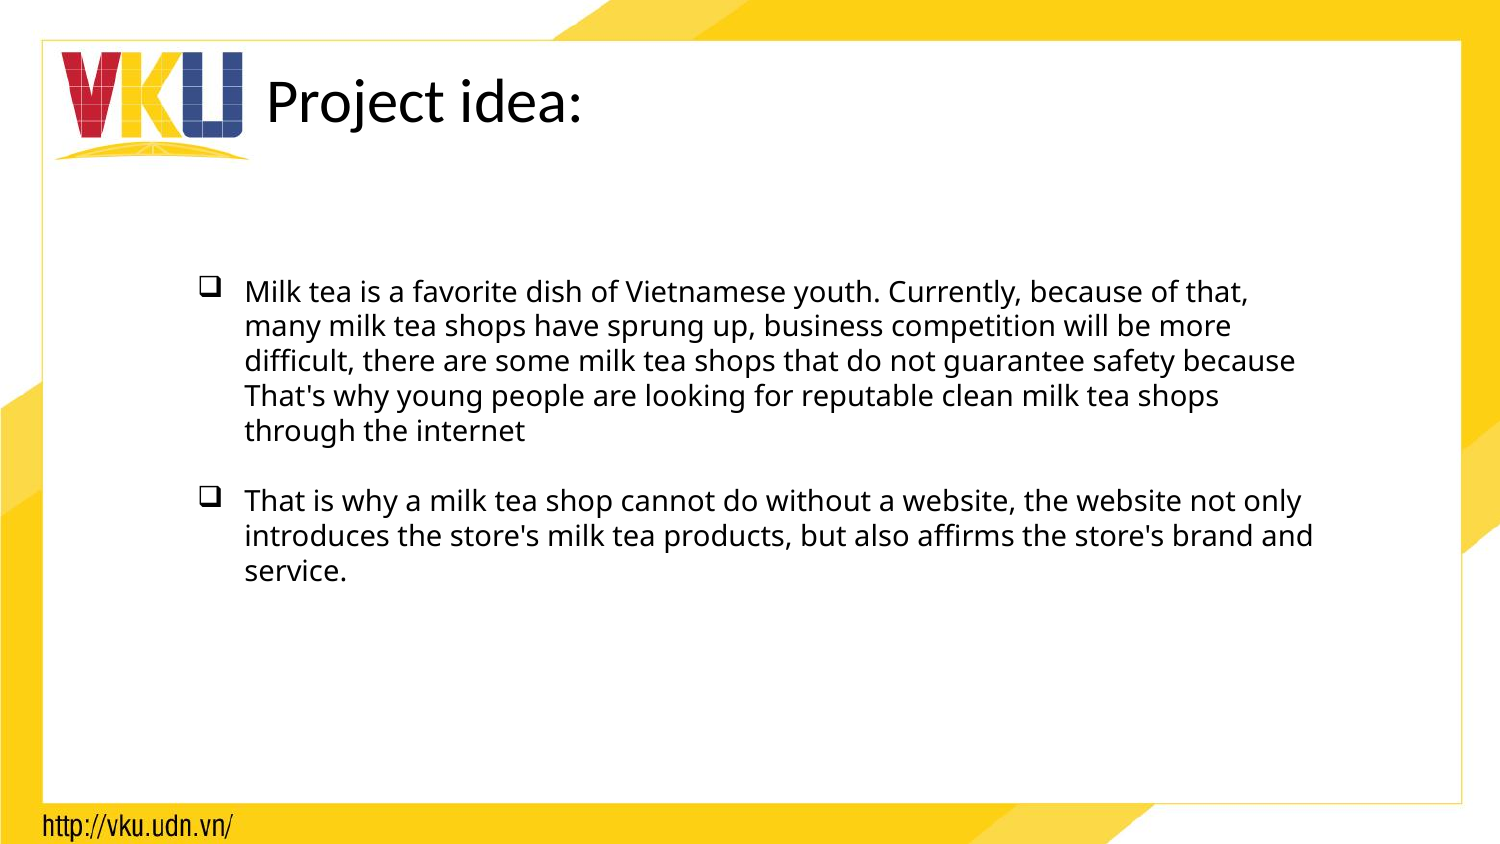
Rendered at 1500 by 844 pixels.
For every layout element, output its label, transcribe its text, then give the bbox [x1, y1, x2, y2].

title Project idea: [251, 44, 772, 160]
text_box Milk tea is a favorite dish of Vietnamese youth. Currently, because of that, many milk tea shops have sprung up, business competition will be more difficult, there are some milk tea shops that do not guarantee safety because That's why young people are looking for reputable clean milk tea shops through the internet That is why a milk tea shop cannot do without a website, the website not only introduces the store's milk tea products, but also affirms the store's brand and service. [182, 265, 1333, 595]
picture [0, 0, 1500, 844]
